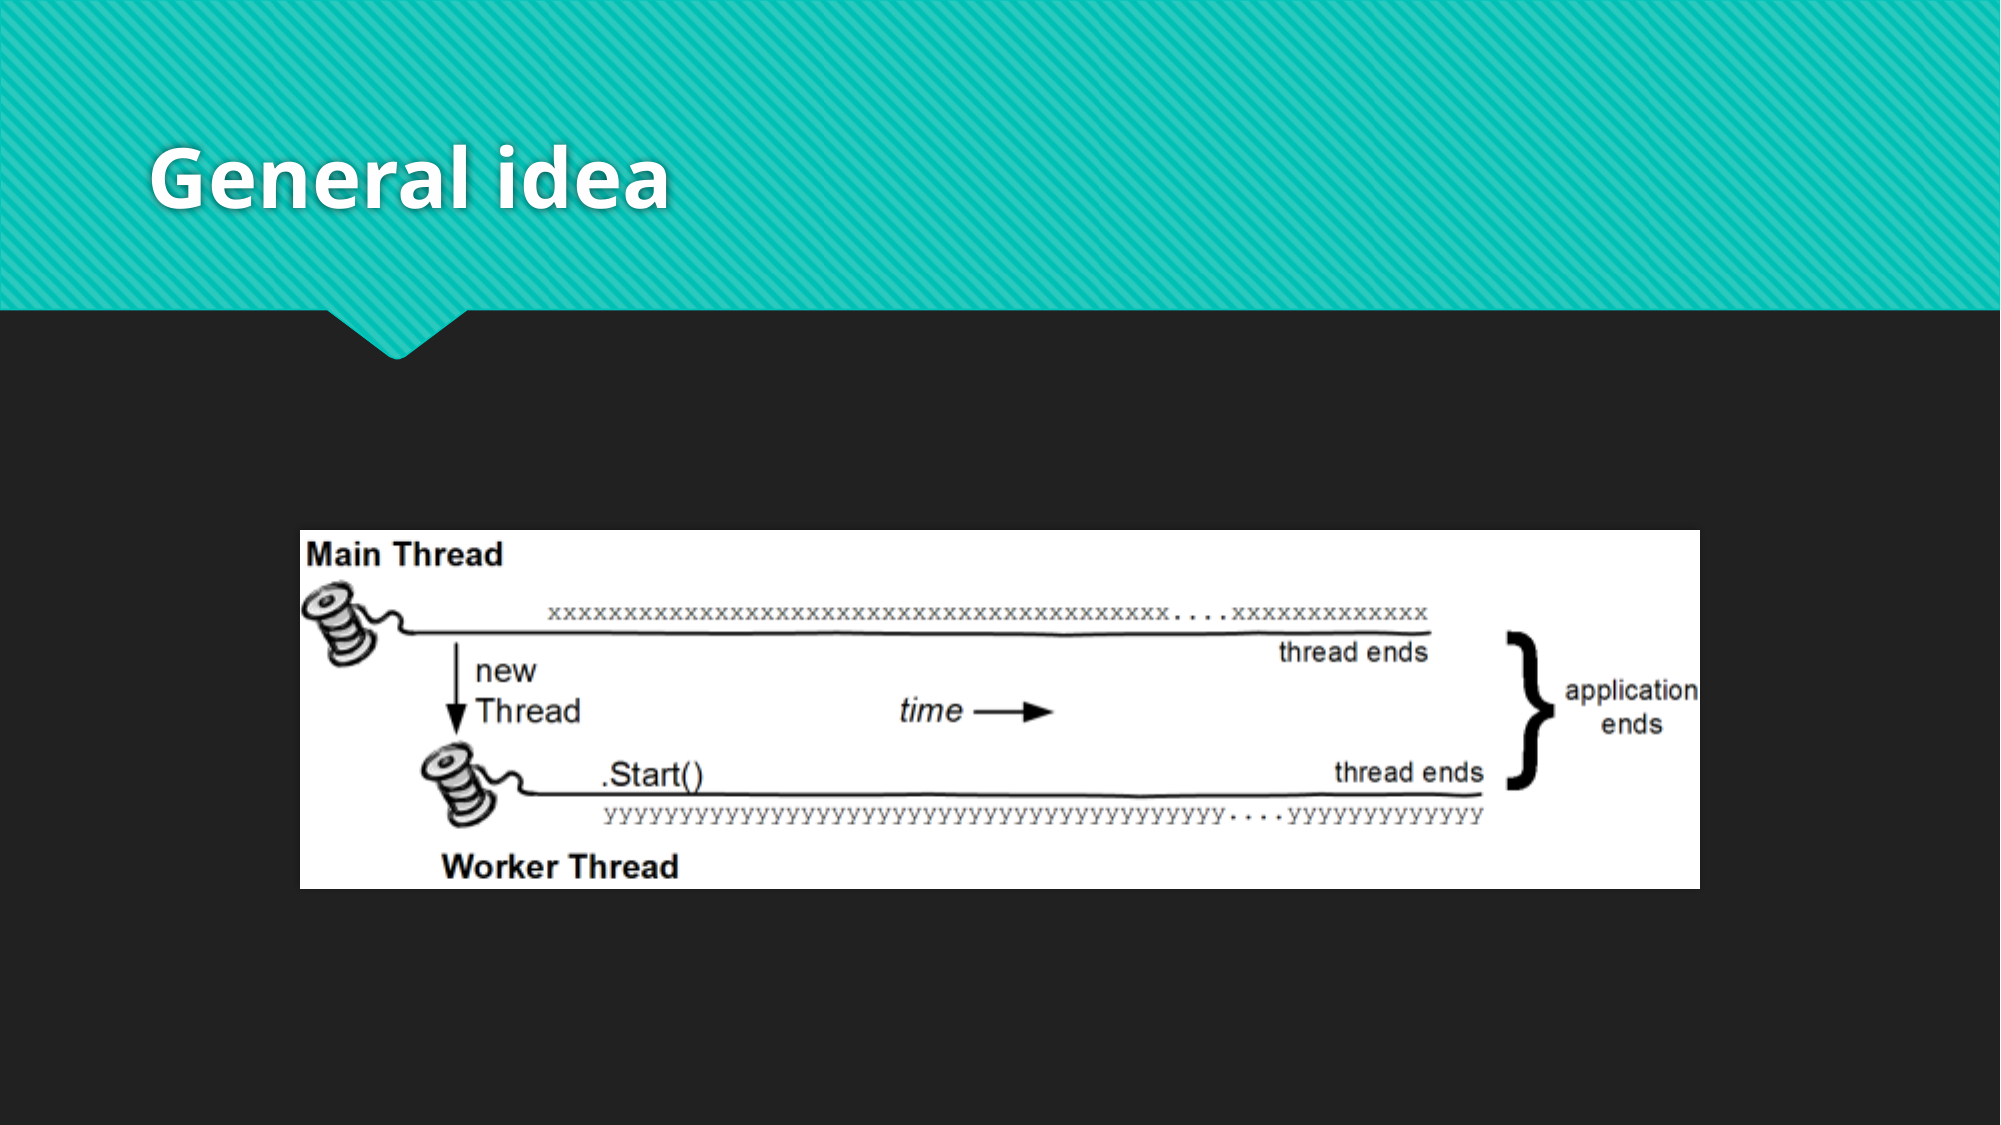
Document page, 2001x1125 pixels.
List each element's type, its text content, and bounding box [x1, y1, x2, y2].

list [300, 530, 1700, 889]
title General idea [132, 73, 1868, 233]
